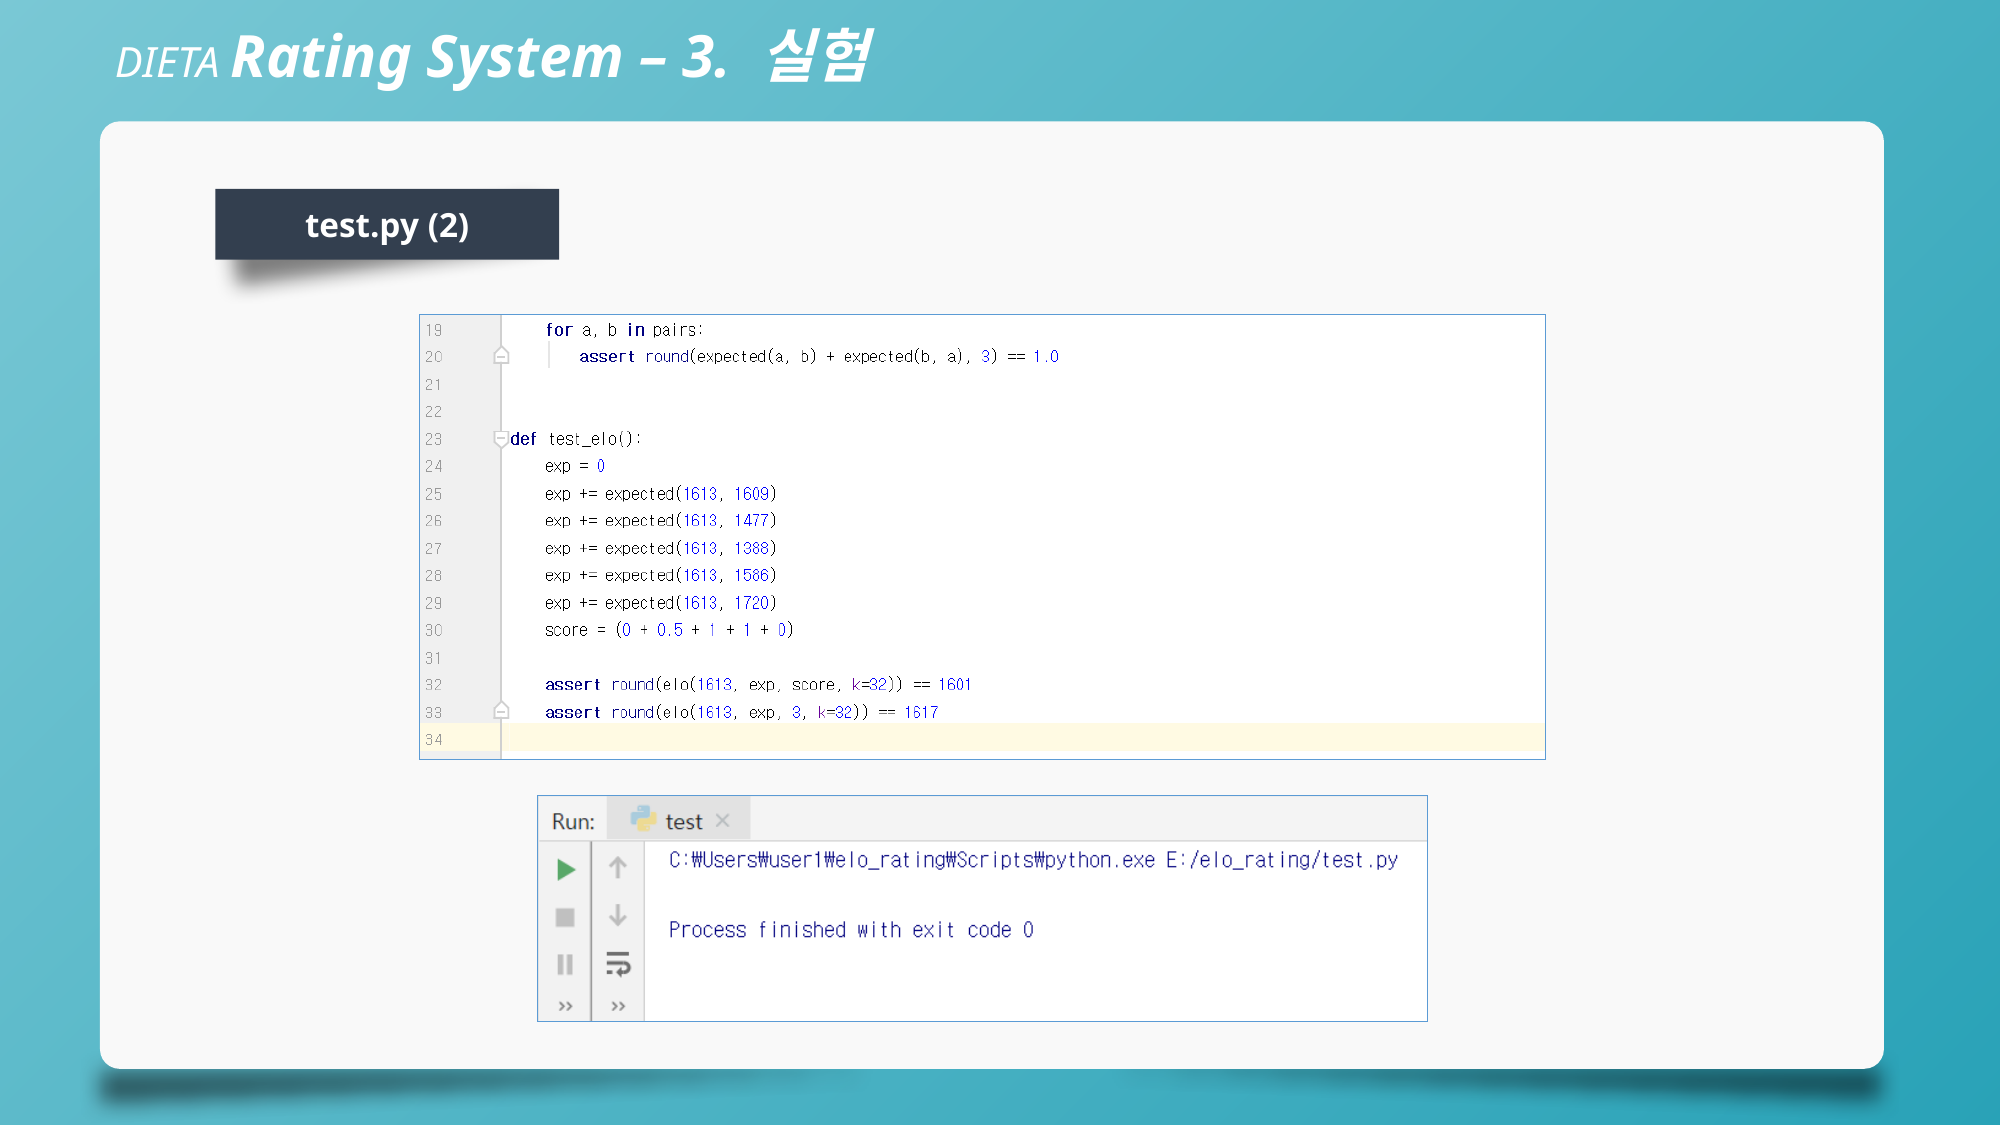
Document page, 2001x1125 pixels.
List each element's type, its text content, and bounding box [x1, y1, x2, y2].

picture [537, 795, 1428, 1022]
text_box DIETA Rating System – 3. 실험 [100, 11, 1229, 97]
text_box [209, 188, 560, 289]
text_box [80, 121, 1900, 1125]
picture [419, 314, 1546, 760]
